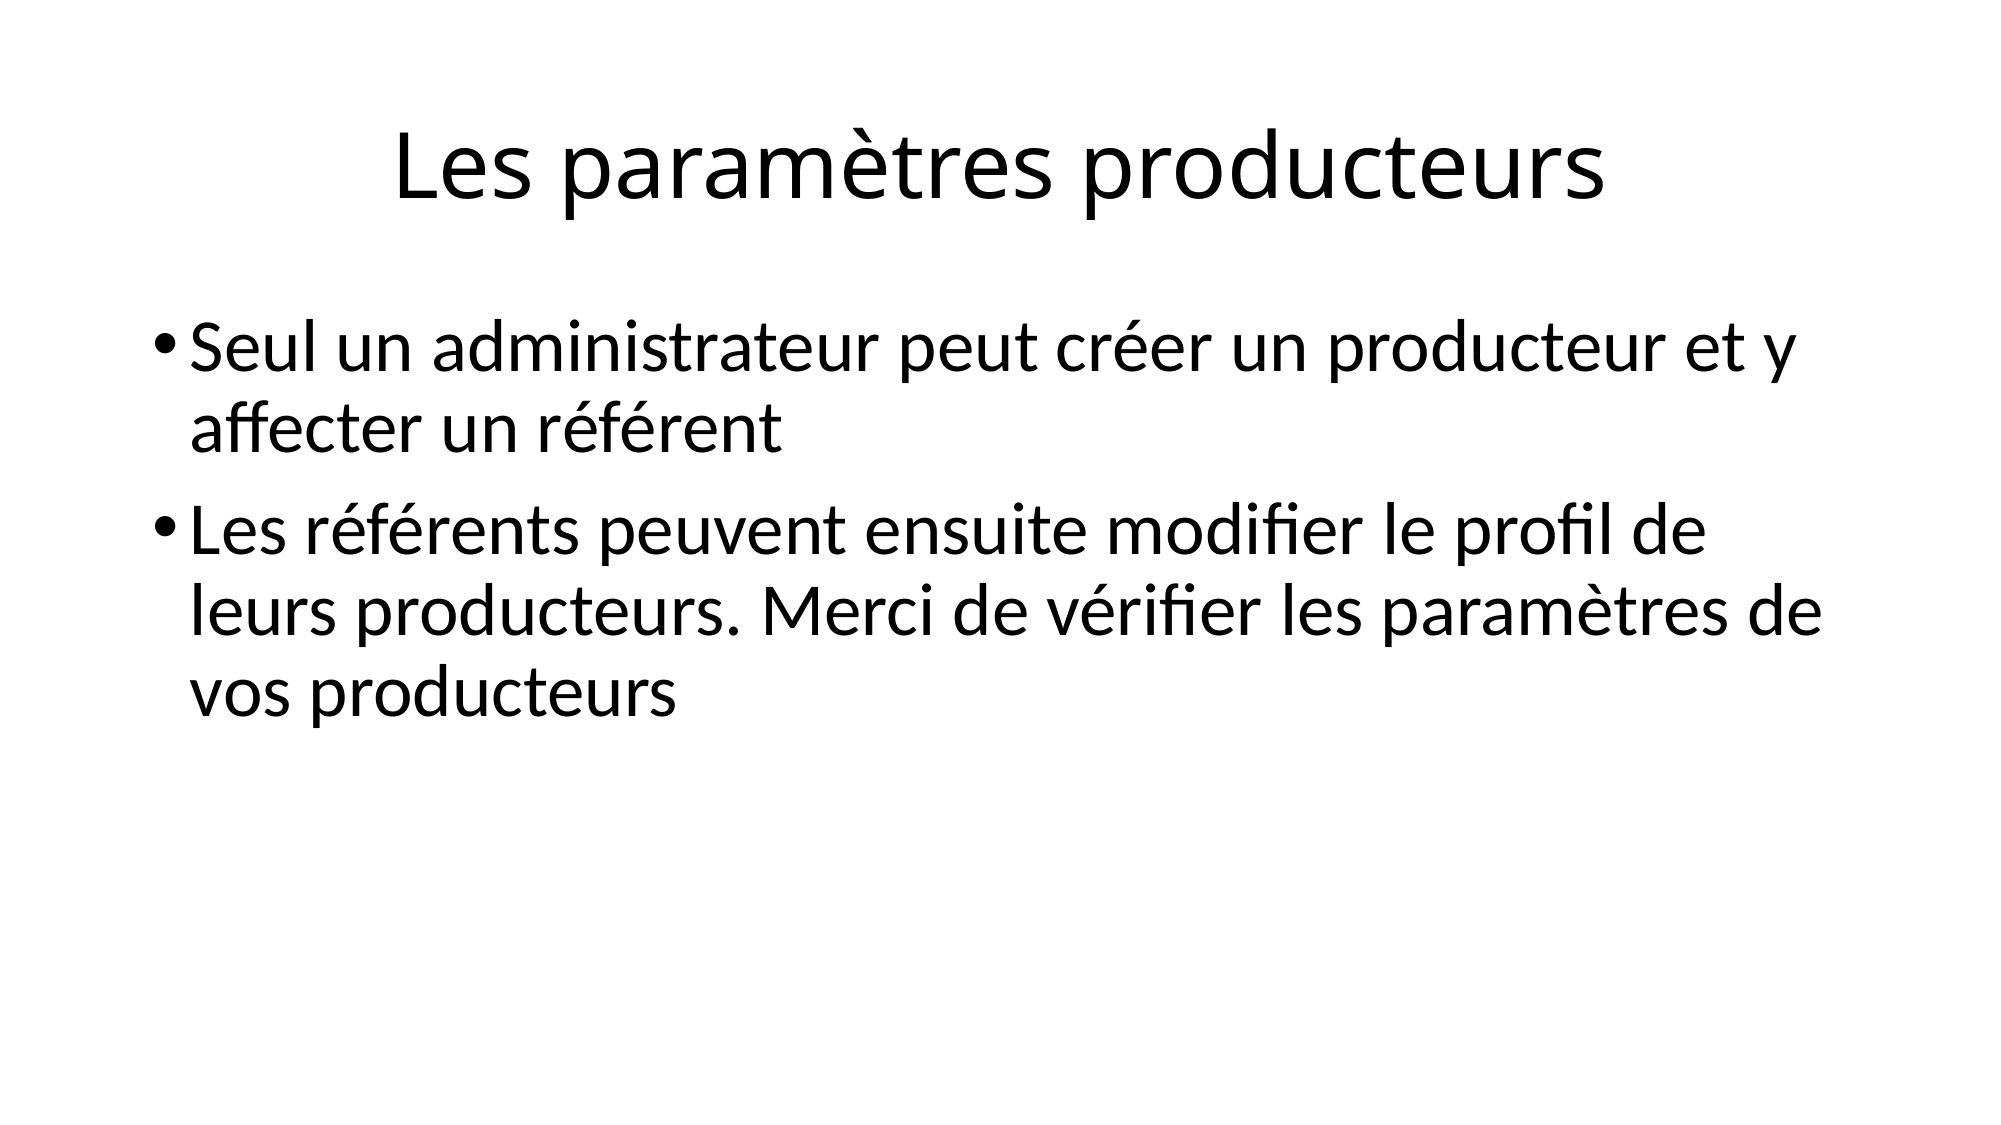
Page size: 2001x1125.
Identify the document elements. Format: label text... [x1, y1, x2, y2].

list Seul un administrateur peut créer un producteur et y affecter un référent Les référents peuvent ensuite modifier le profil de leurs producteurs. Merci de vérifier les paramètres de vos producteurs [137, 299, 1863, 1014]
title Les paramètres producteurs [137, 59, 1863, 278]
